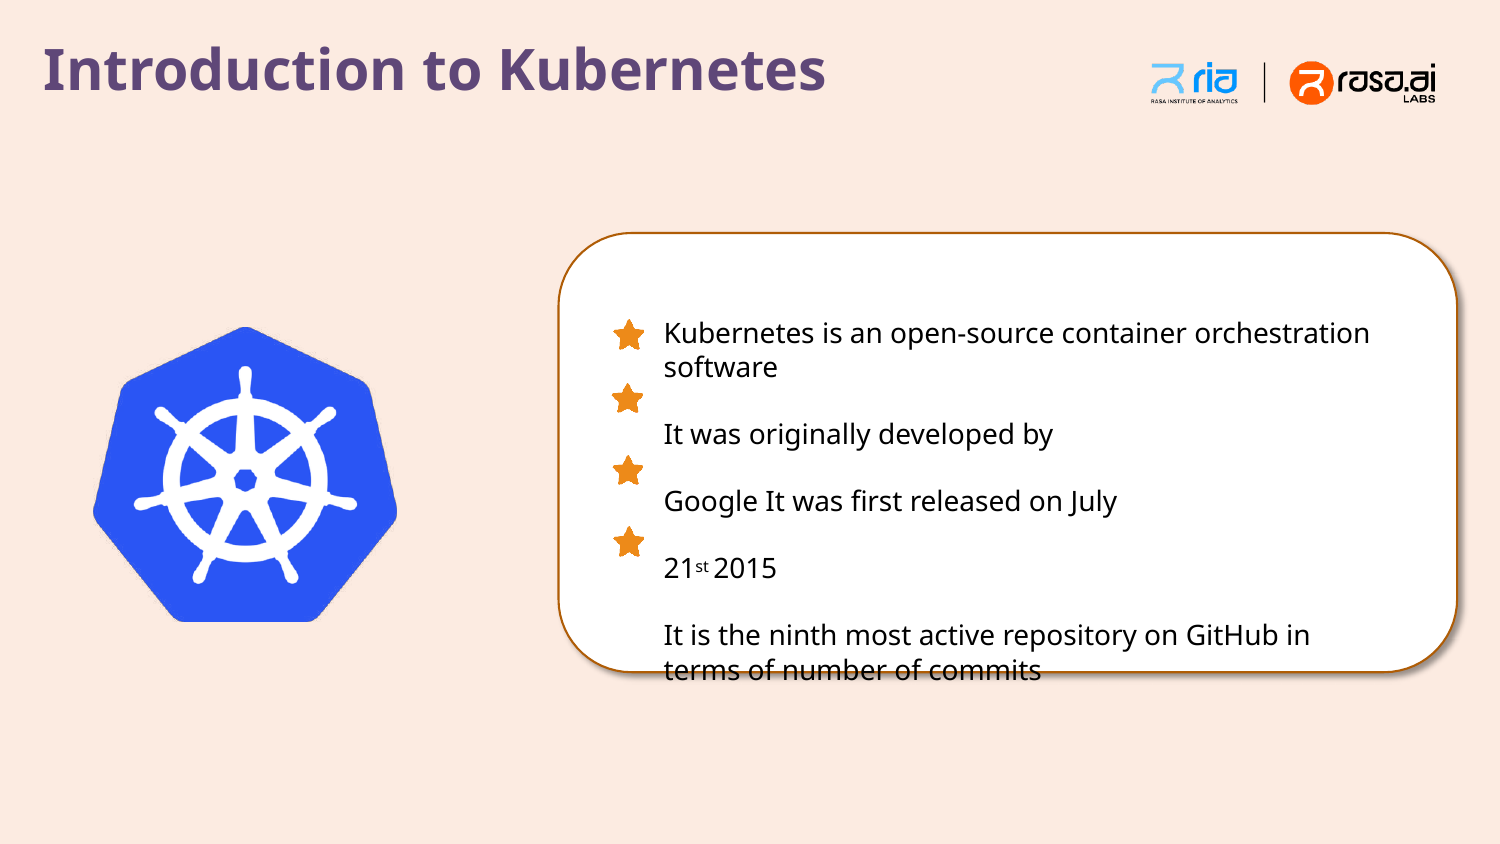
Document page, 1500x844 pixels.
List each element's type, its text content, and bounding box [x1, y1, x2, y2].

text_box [611, 318, 645, 558]
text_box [554, 229, 1469, 685]
title Introduction to Kubernetes [41, 30, 1186, 174]
picture [1186, 59, 1435, 105]
picture [93, 327, 397, 622]
